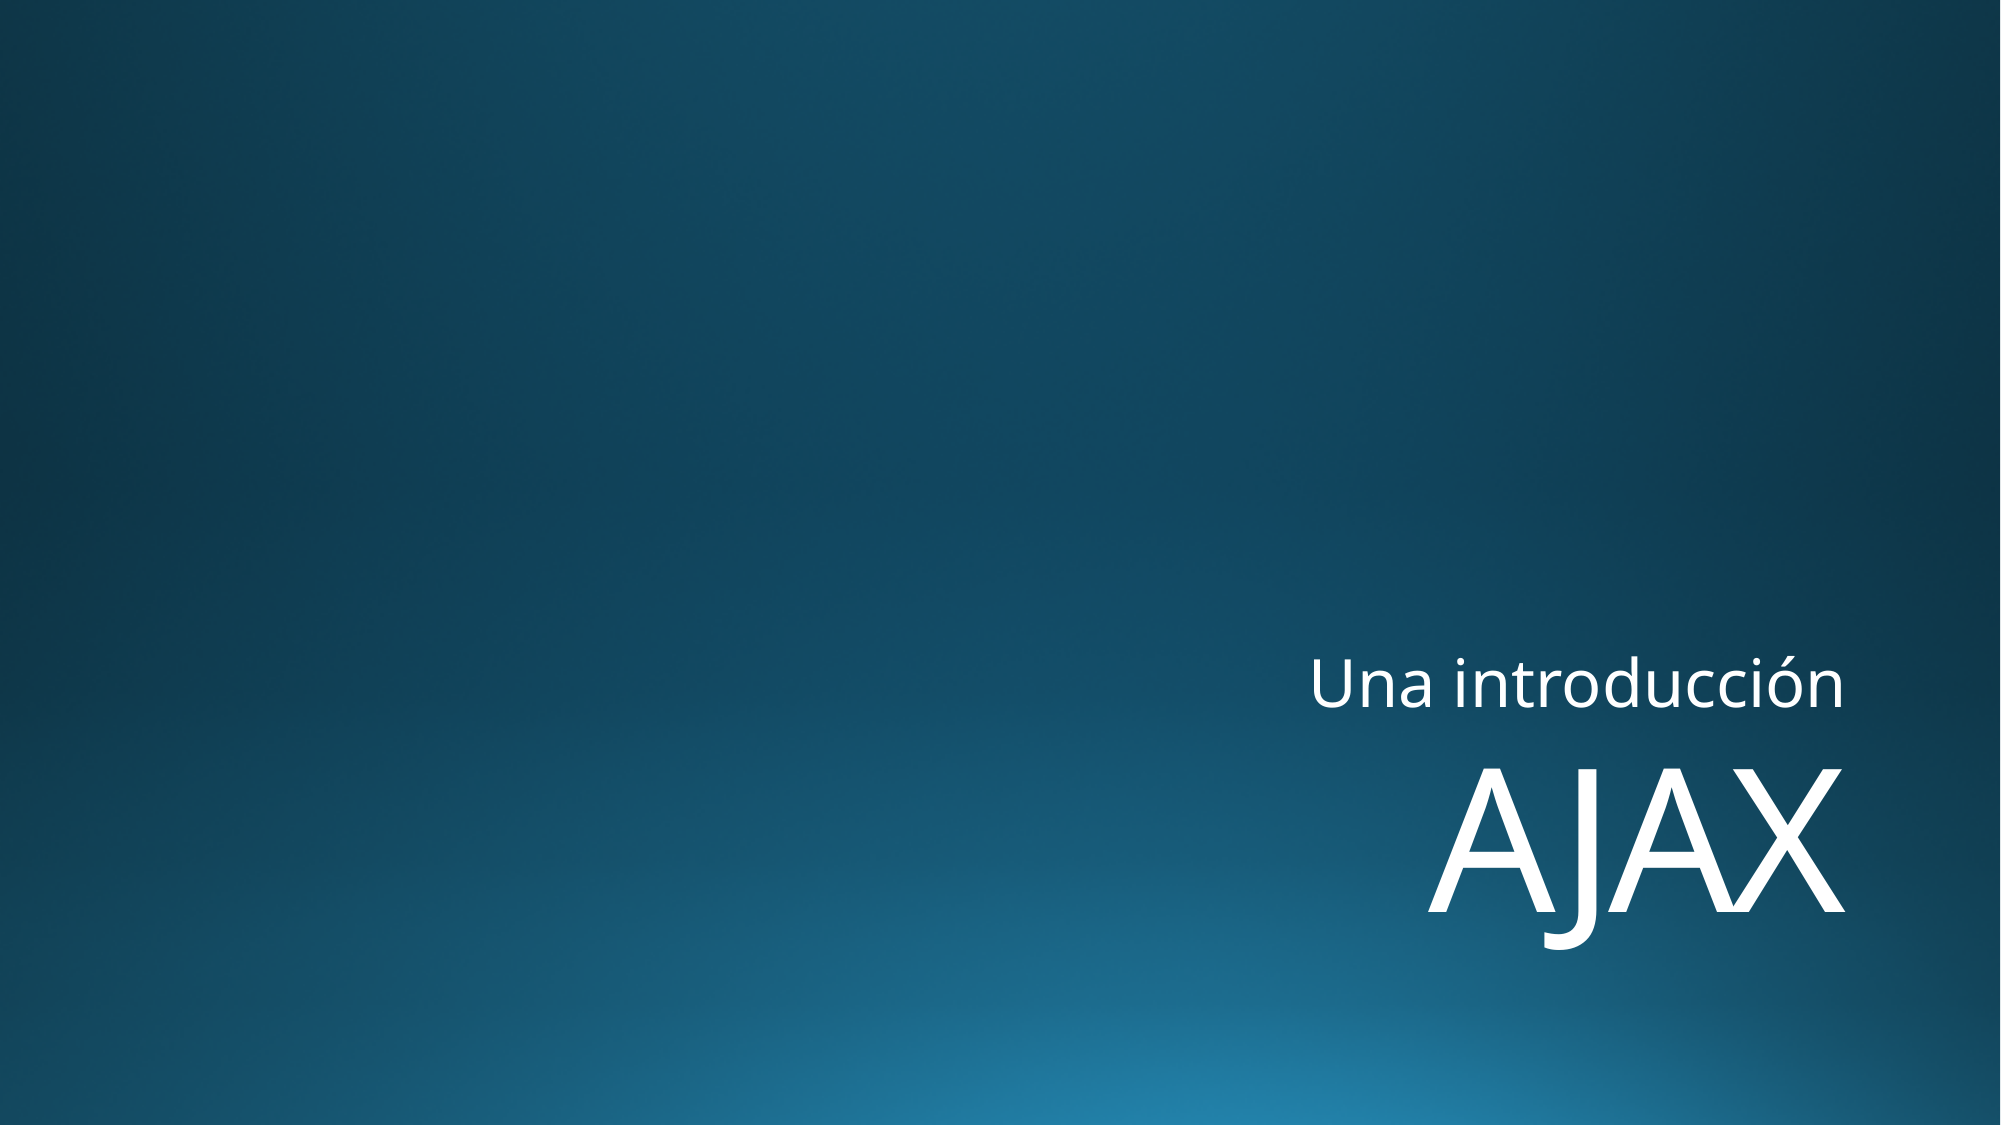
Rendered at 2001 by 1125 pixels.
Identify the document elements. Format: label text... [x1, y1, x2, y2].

subtitle Una introducción [362, 606, 1863, 730]
title AJAX [362, 732, 1863, 1002]
picture [0, 0, 2001, 1125]
